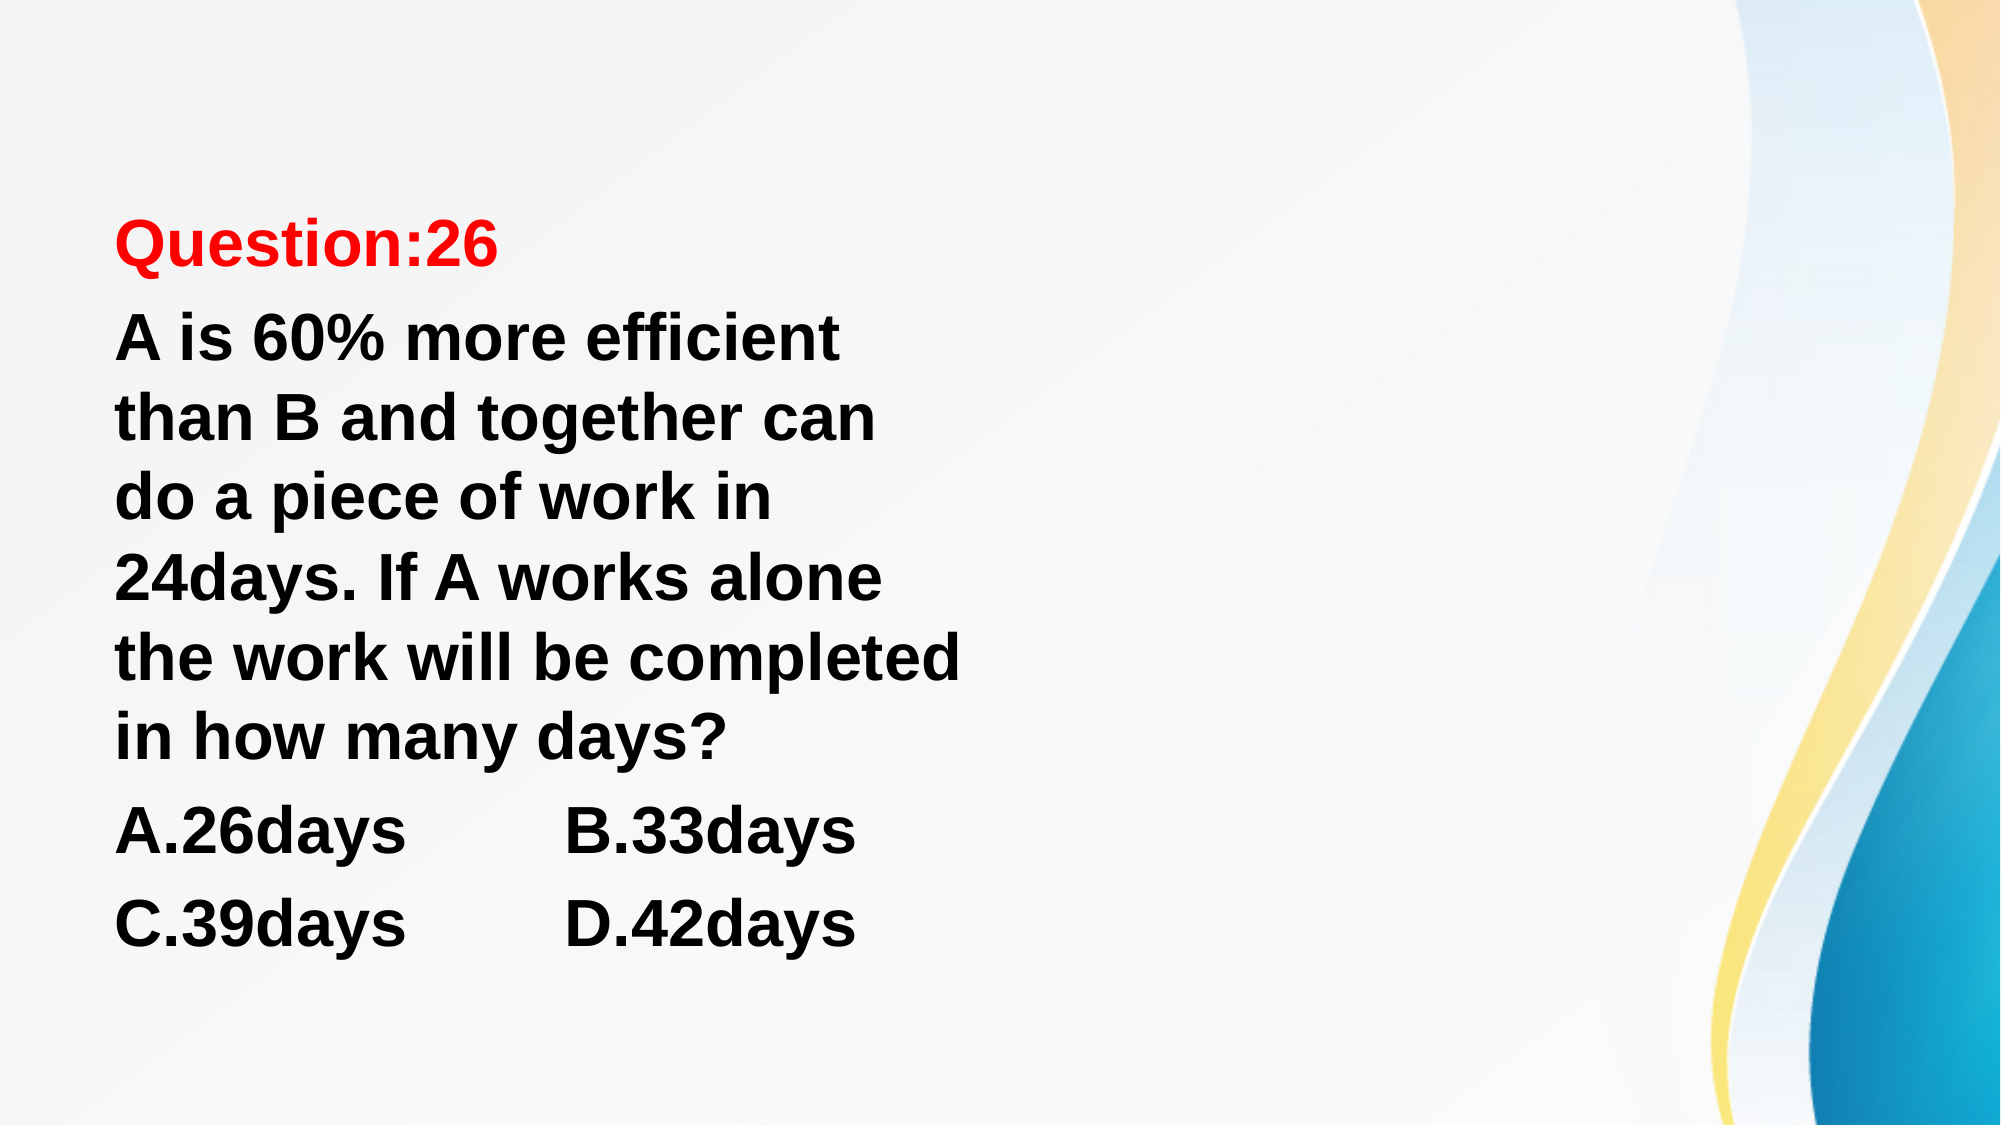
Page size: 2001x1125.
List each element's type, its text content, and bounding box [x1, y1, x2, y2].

list Question:26 A is 60% more efficient than B and together can do a piece of work in 24days. If A works alone the work will be completed in how many days? A.26days B.33days C.39days D.42days [99, 192, 984, 1006]
picture [0, 0, 2001, 1125]
